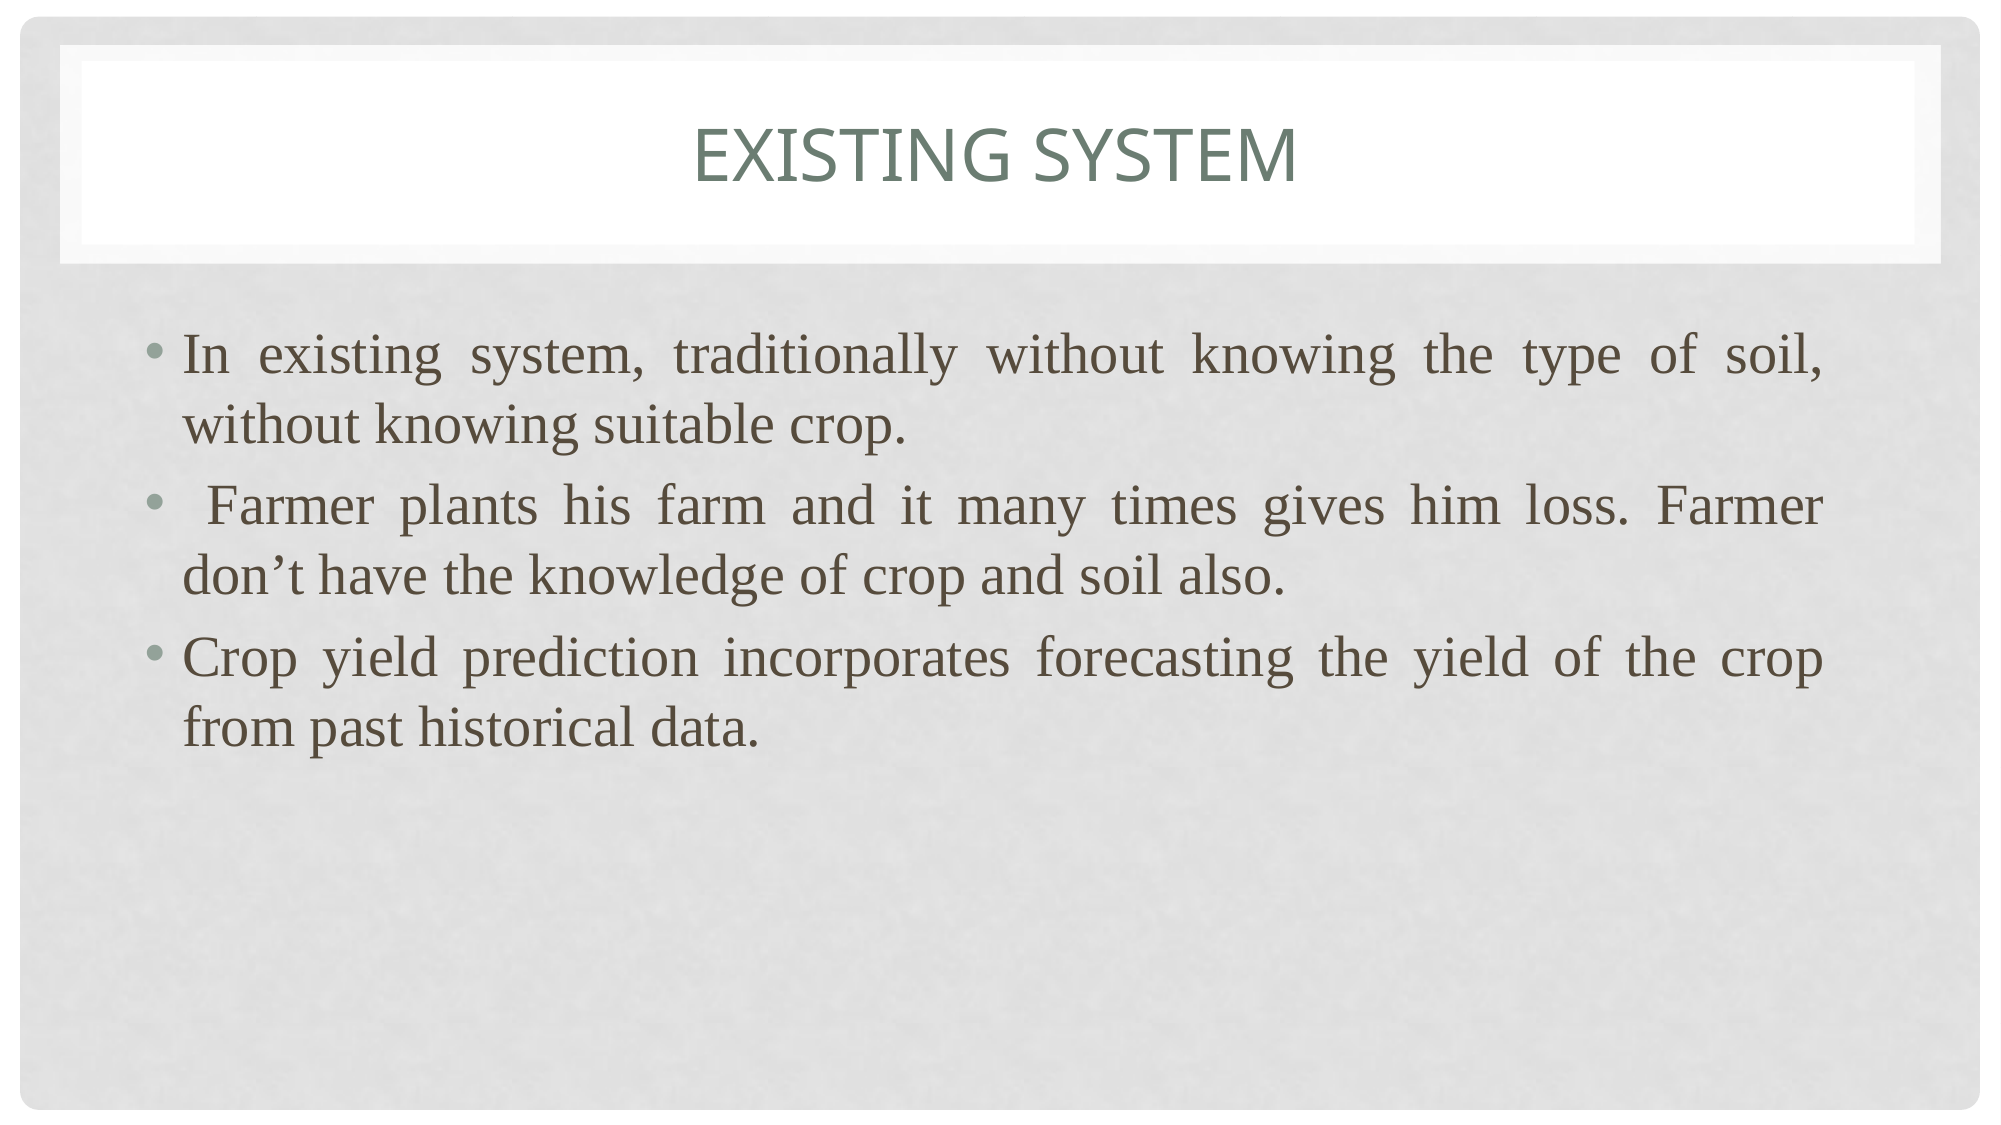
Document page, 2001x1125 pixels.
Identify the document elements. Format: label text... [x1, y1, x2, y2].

list In existing system, traditionally without knowing the type of soil, without knowing suitable crop. Farmer plants his farm and it many times gives him loss. Farmer don’t have the knowledge of crop and soil also. Crop yield prediction incorporates forecasting the yield of the crop from past historical data. [110, 307, 1841, 1058]
title Existing System [93, 66, 1900, 238]
